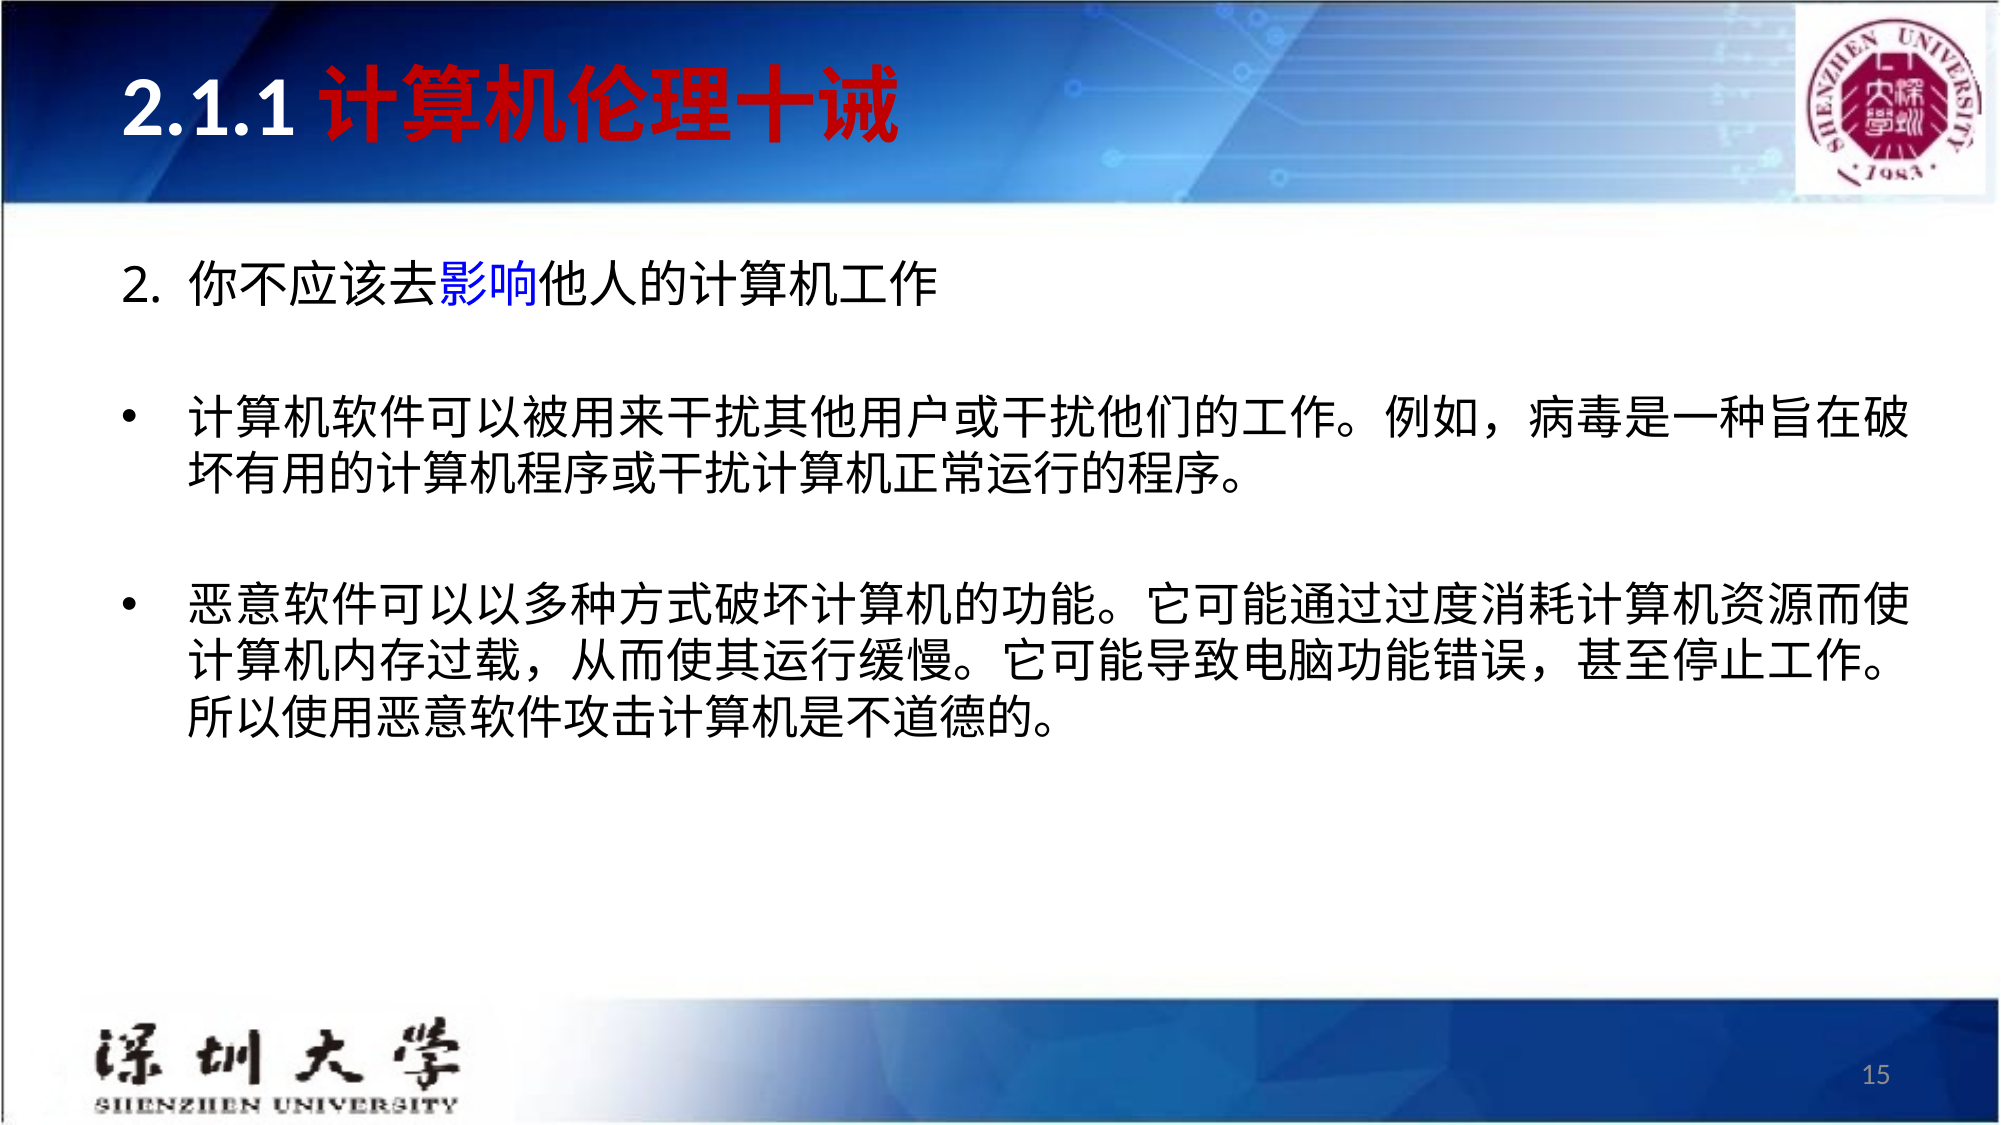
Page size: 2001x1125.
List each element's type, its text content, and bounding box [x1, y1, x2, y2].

slide_number 15 [1433, 1042, 1900, 1103]
list 2. 你不应该去影响他人的计算机工作 计算机软件可以被用来干扰其他用户或干扰他们的工作。例如，病毒是一种旨在破坏有用的计算机程序或干扰计算机正常运行的程序。 恶意软件可以以多种方式破坏计算机的功能。它可能通过过度消耗计算机资源而使计算机内存过载，从而使其运行缓慢。它可能导致电脑功能错误，甚至停止工作。所以使用恶意软件攻击计算机是不道德的。 [112, 247, 1920, 991]
picture [0, 0, 2001, 1125]
title 2.1.1计算机伦理十诫 [112, 7, 1888, 196]
